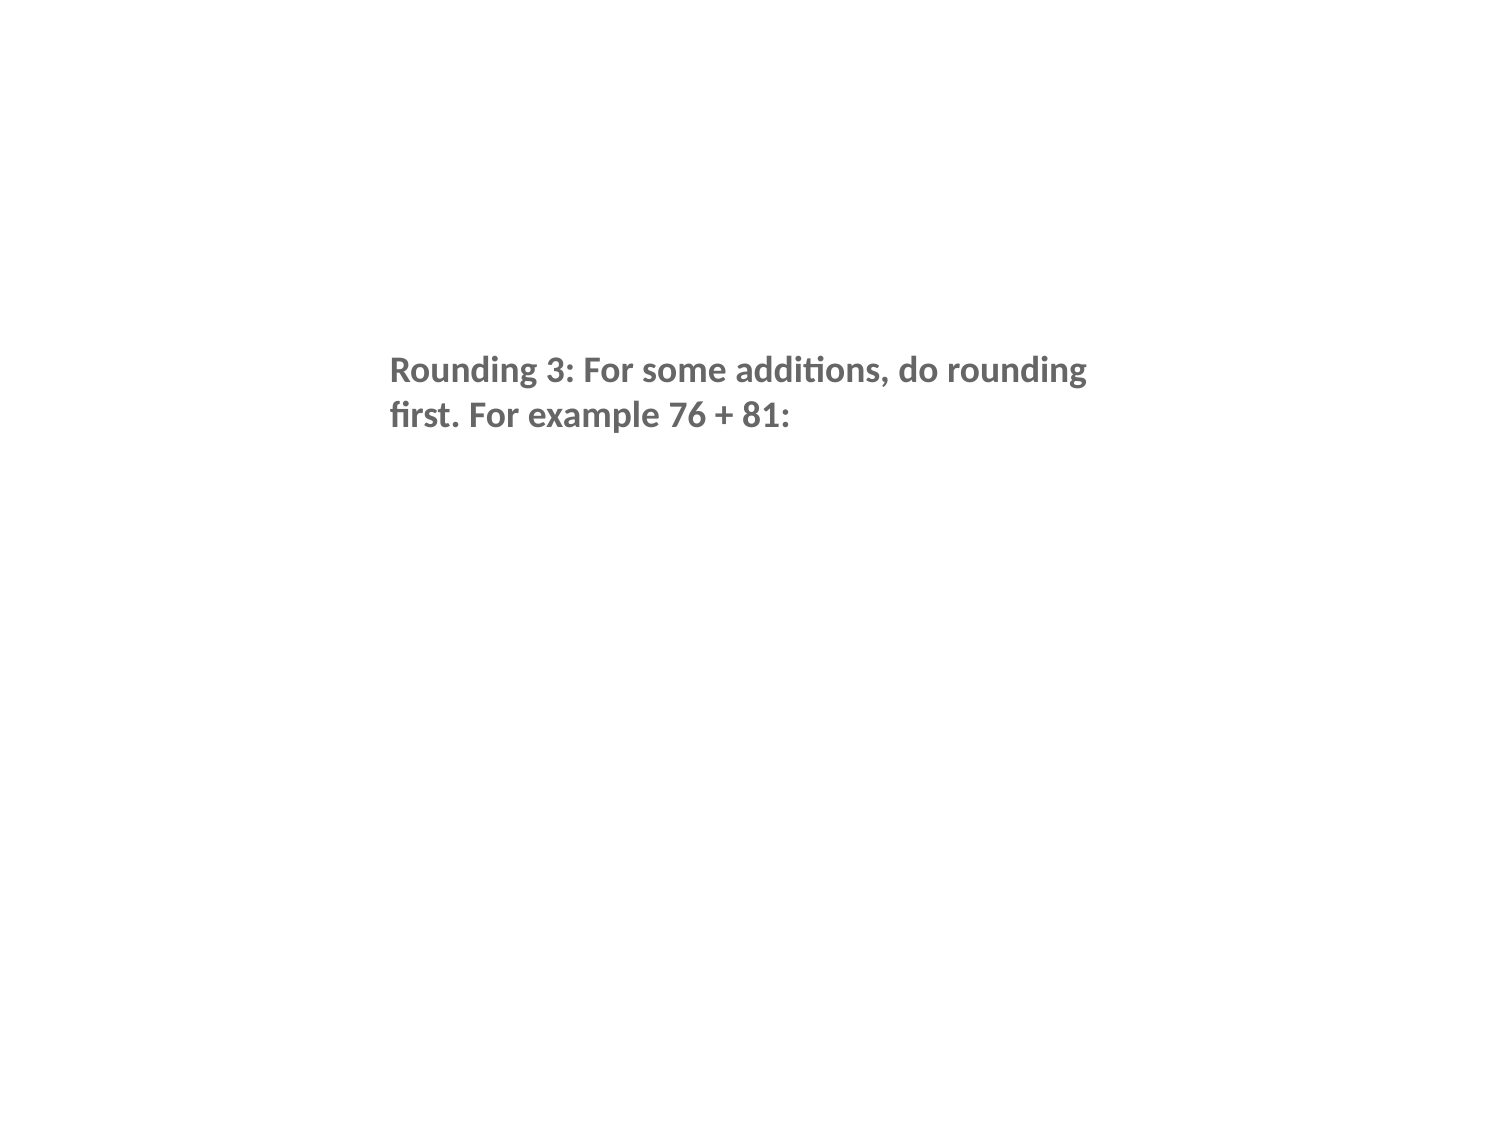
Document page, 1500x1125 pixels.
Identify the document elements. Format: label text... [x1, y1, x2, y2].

text_box Rounding 3: For some additions, do rounding first. For example 76 + 81: [374, 337, 1113, 488]
